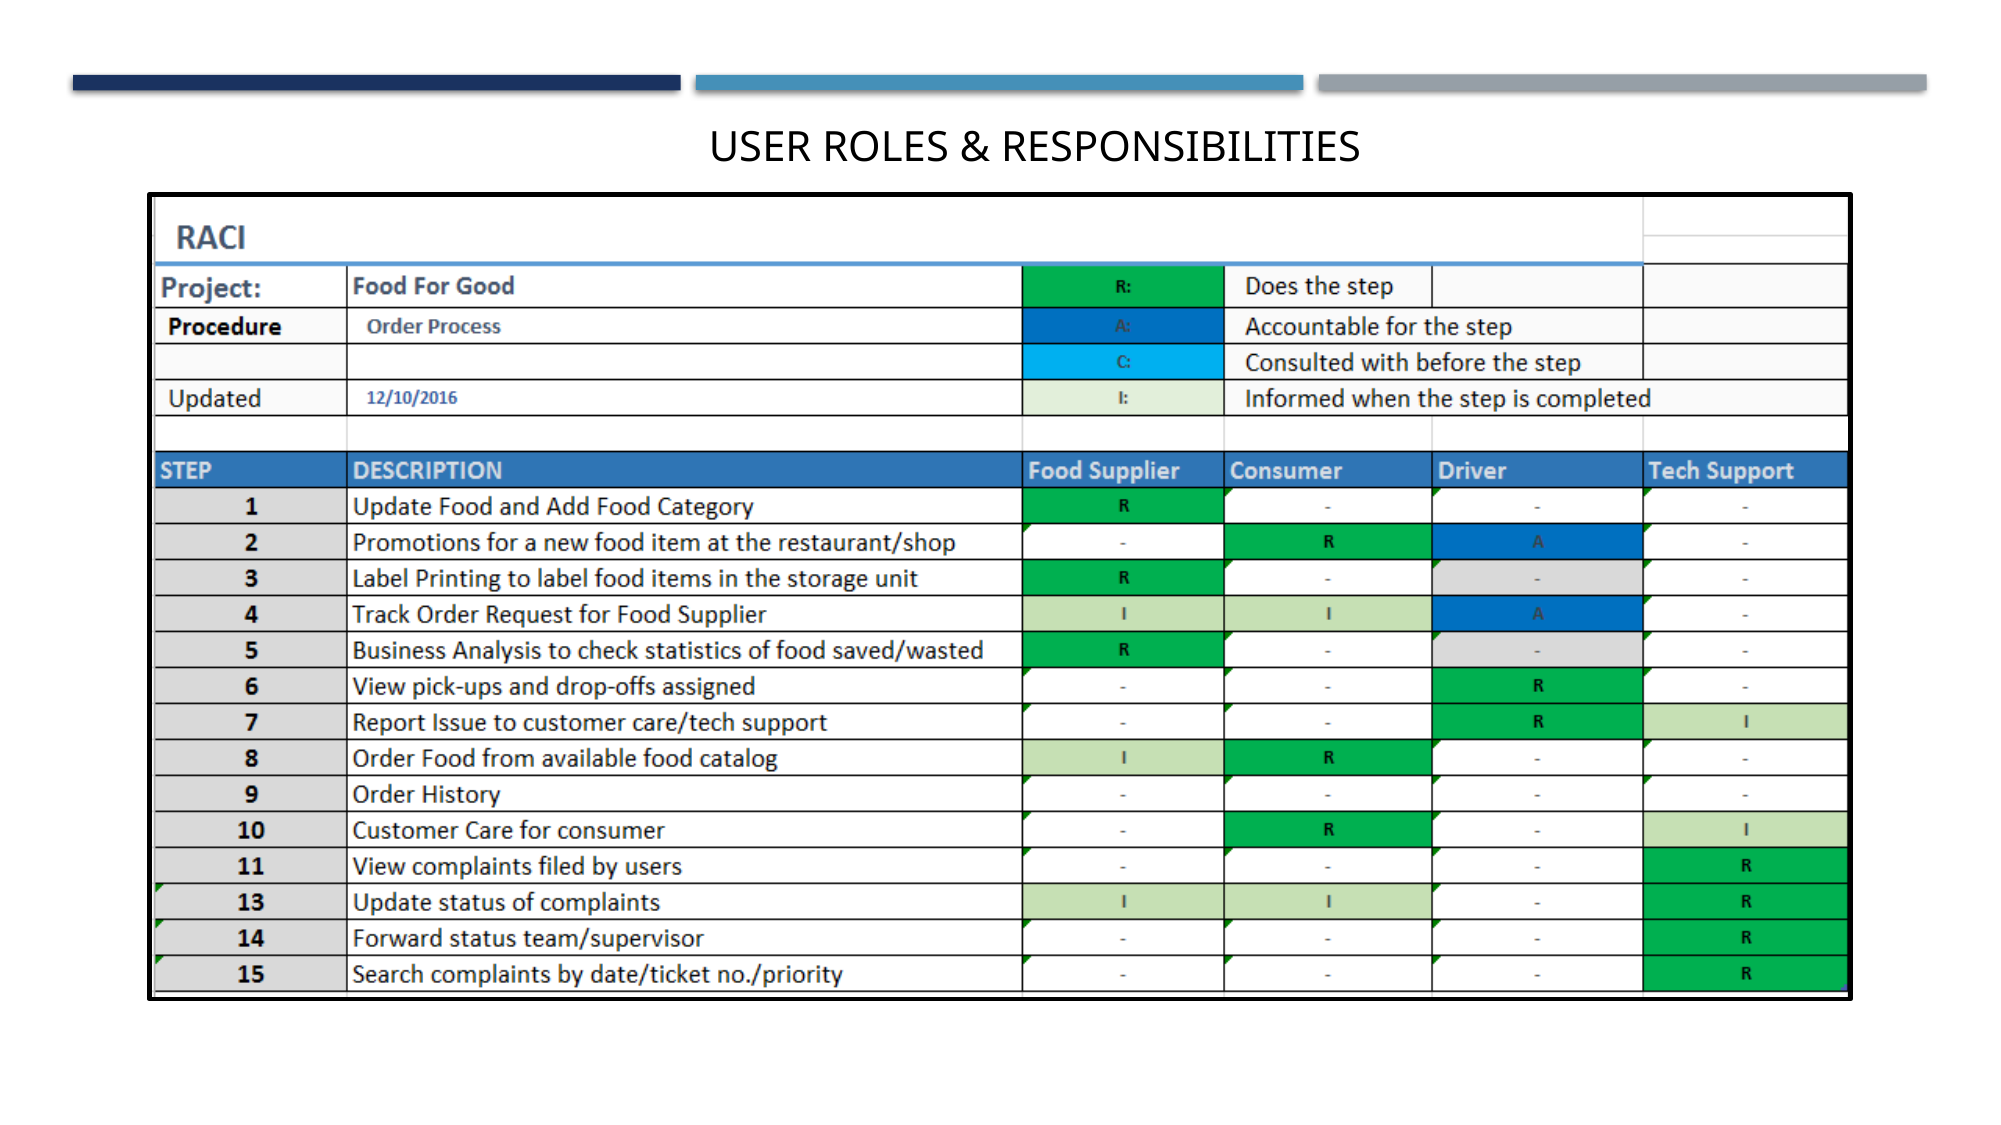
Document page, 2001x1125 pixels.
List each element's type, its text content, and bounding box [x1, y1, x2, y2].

picture [150, 196, 1849, 998]
text_box USER ROLES & RESPONSIBILITIES [693, 112, 1379, 178]
